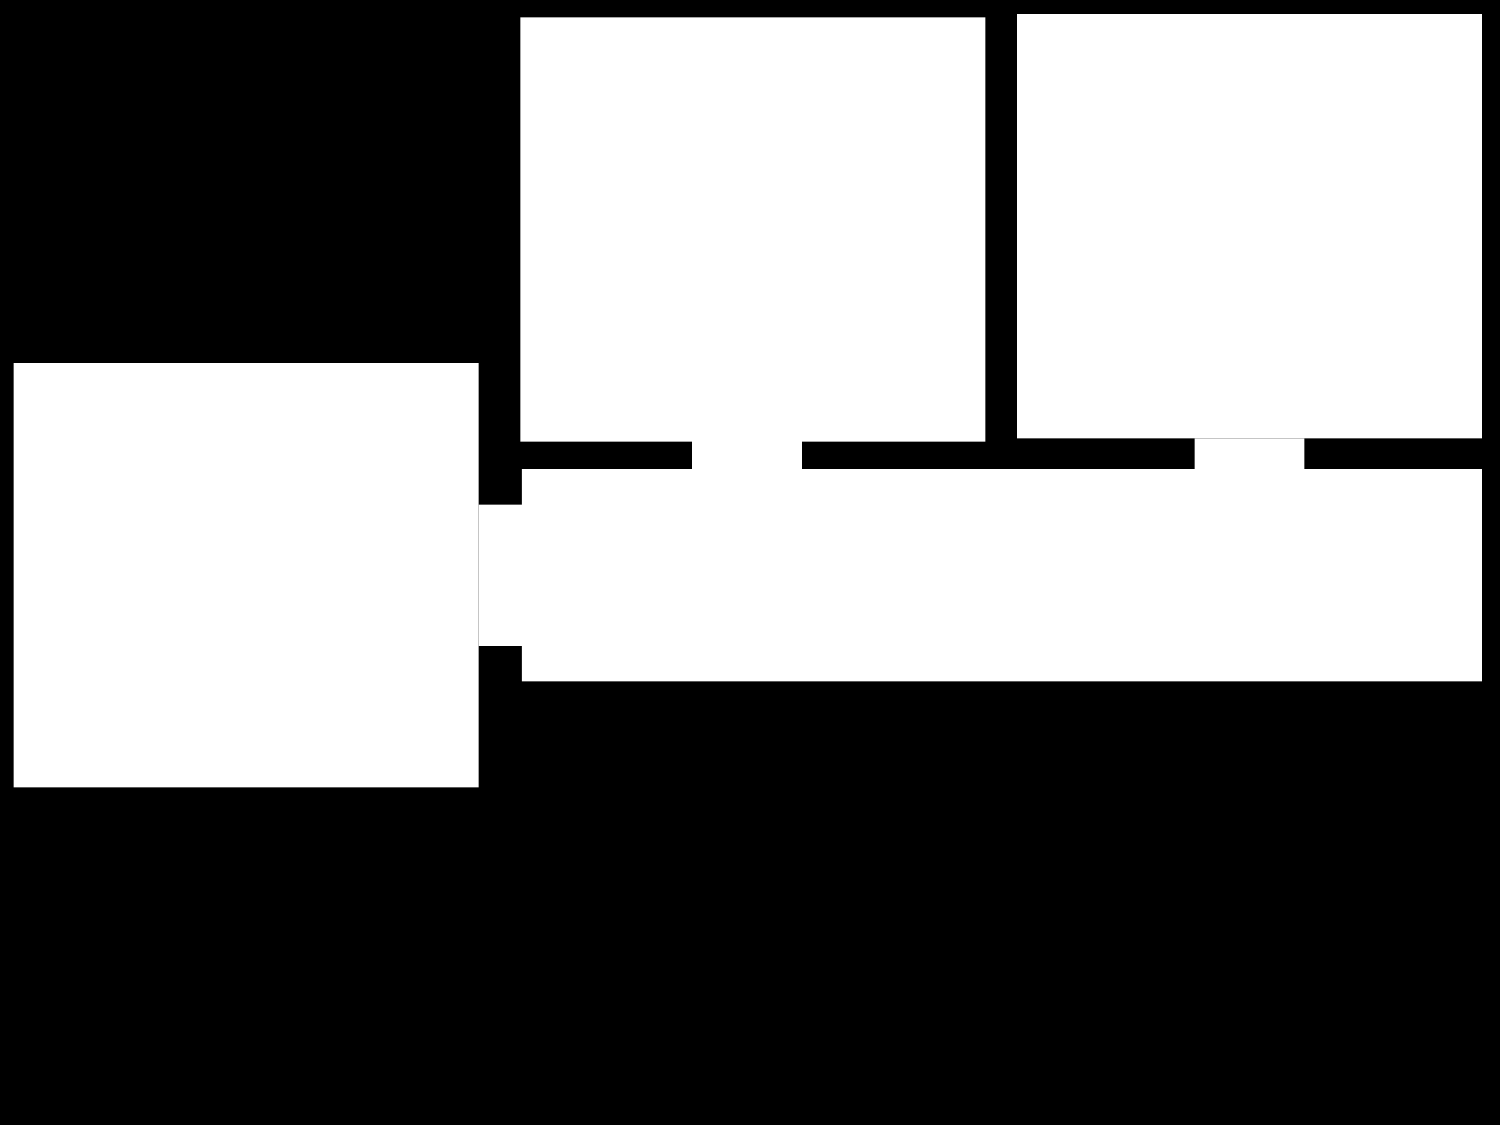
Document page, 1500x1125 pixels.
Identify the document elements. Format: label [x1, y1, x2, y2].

text_box [13, 13, 1483, 788]
